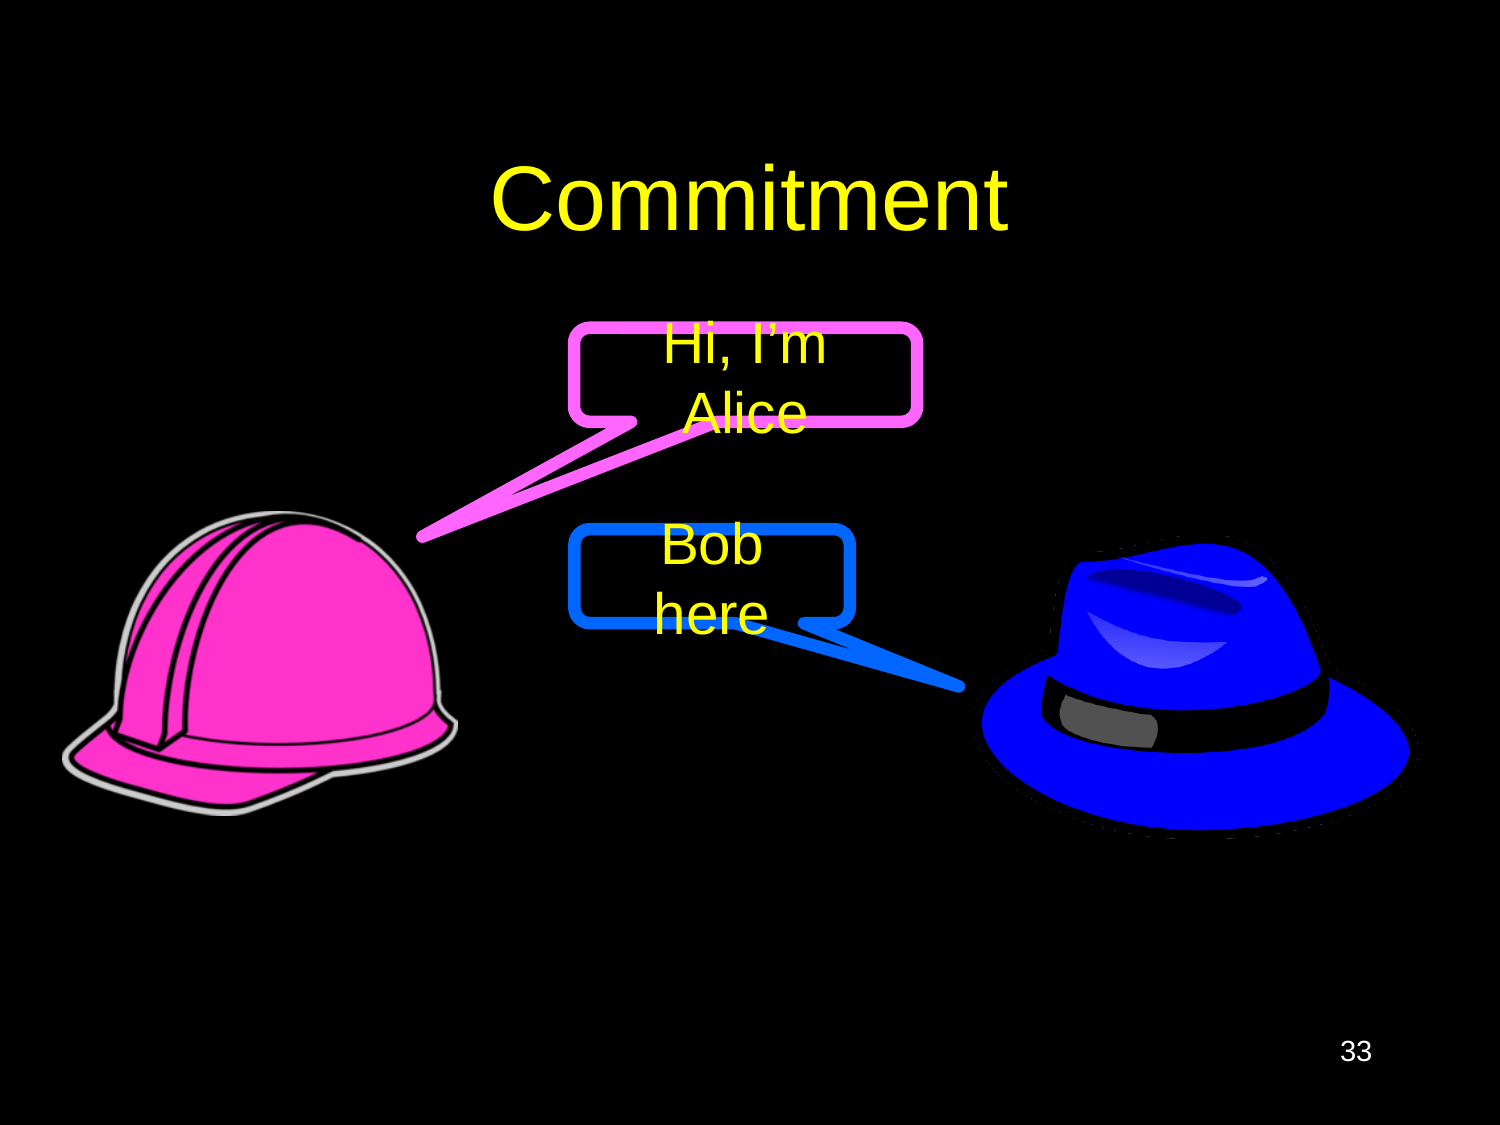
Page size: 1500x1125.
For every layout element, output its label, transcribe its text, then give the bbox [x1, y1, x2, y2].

slide_number 33 [1074, 1024, 1388, 1101]
text_box Hi, I’m Alice [461, 327, 918, 522]
picture [972, 534, 1419, 839]
picture [61, 511, 458, 816]
text_box Bob here [574, 529, 959, 687]
title Commitment [112, 99, 1388, 288]
